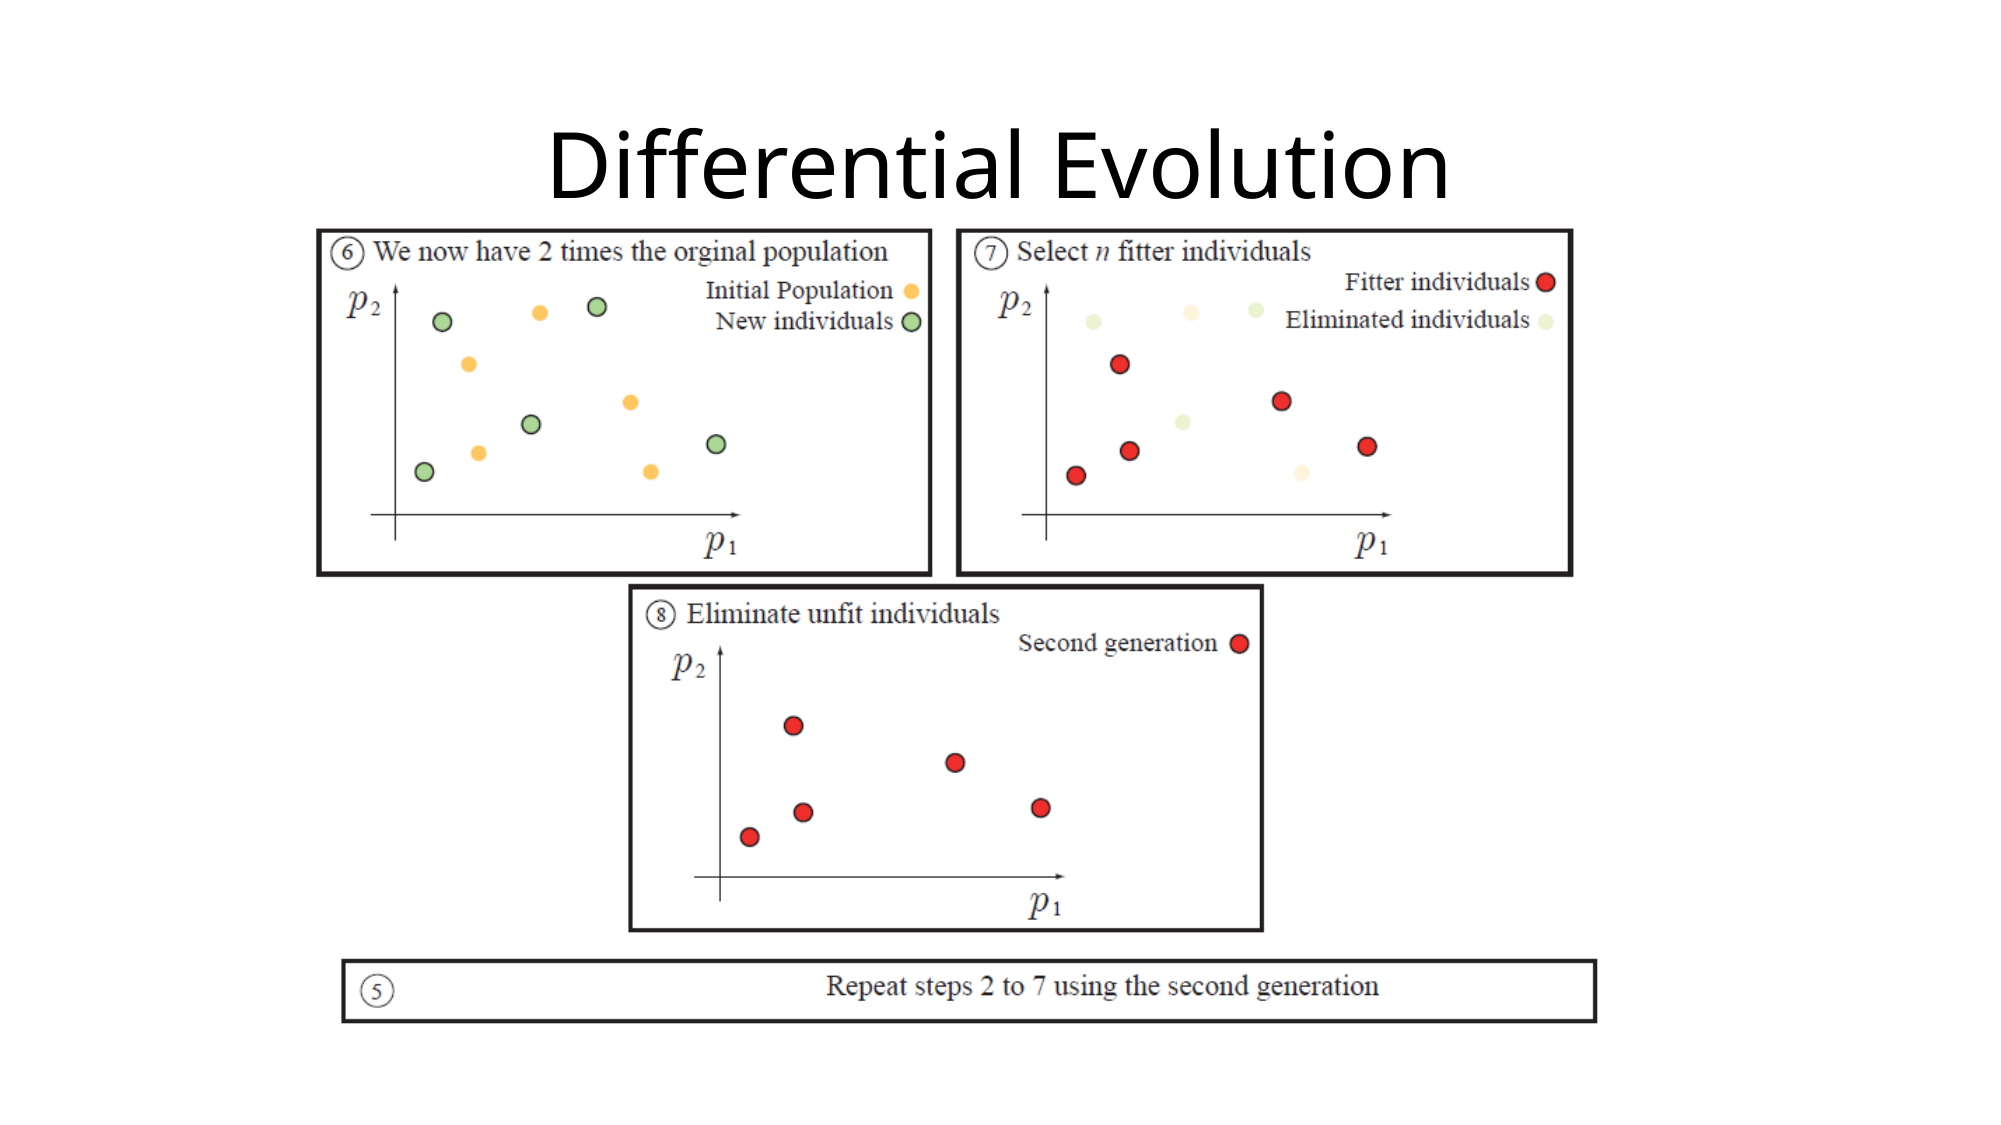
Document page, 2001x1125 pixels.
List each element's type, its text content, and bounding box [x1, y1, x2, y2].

picture [280, 219, 1659, 1057]
title Differential Evolution [137, 59, 1863, 278]
